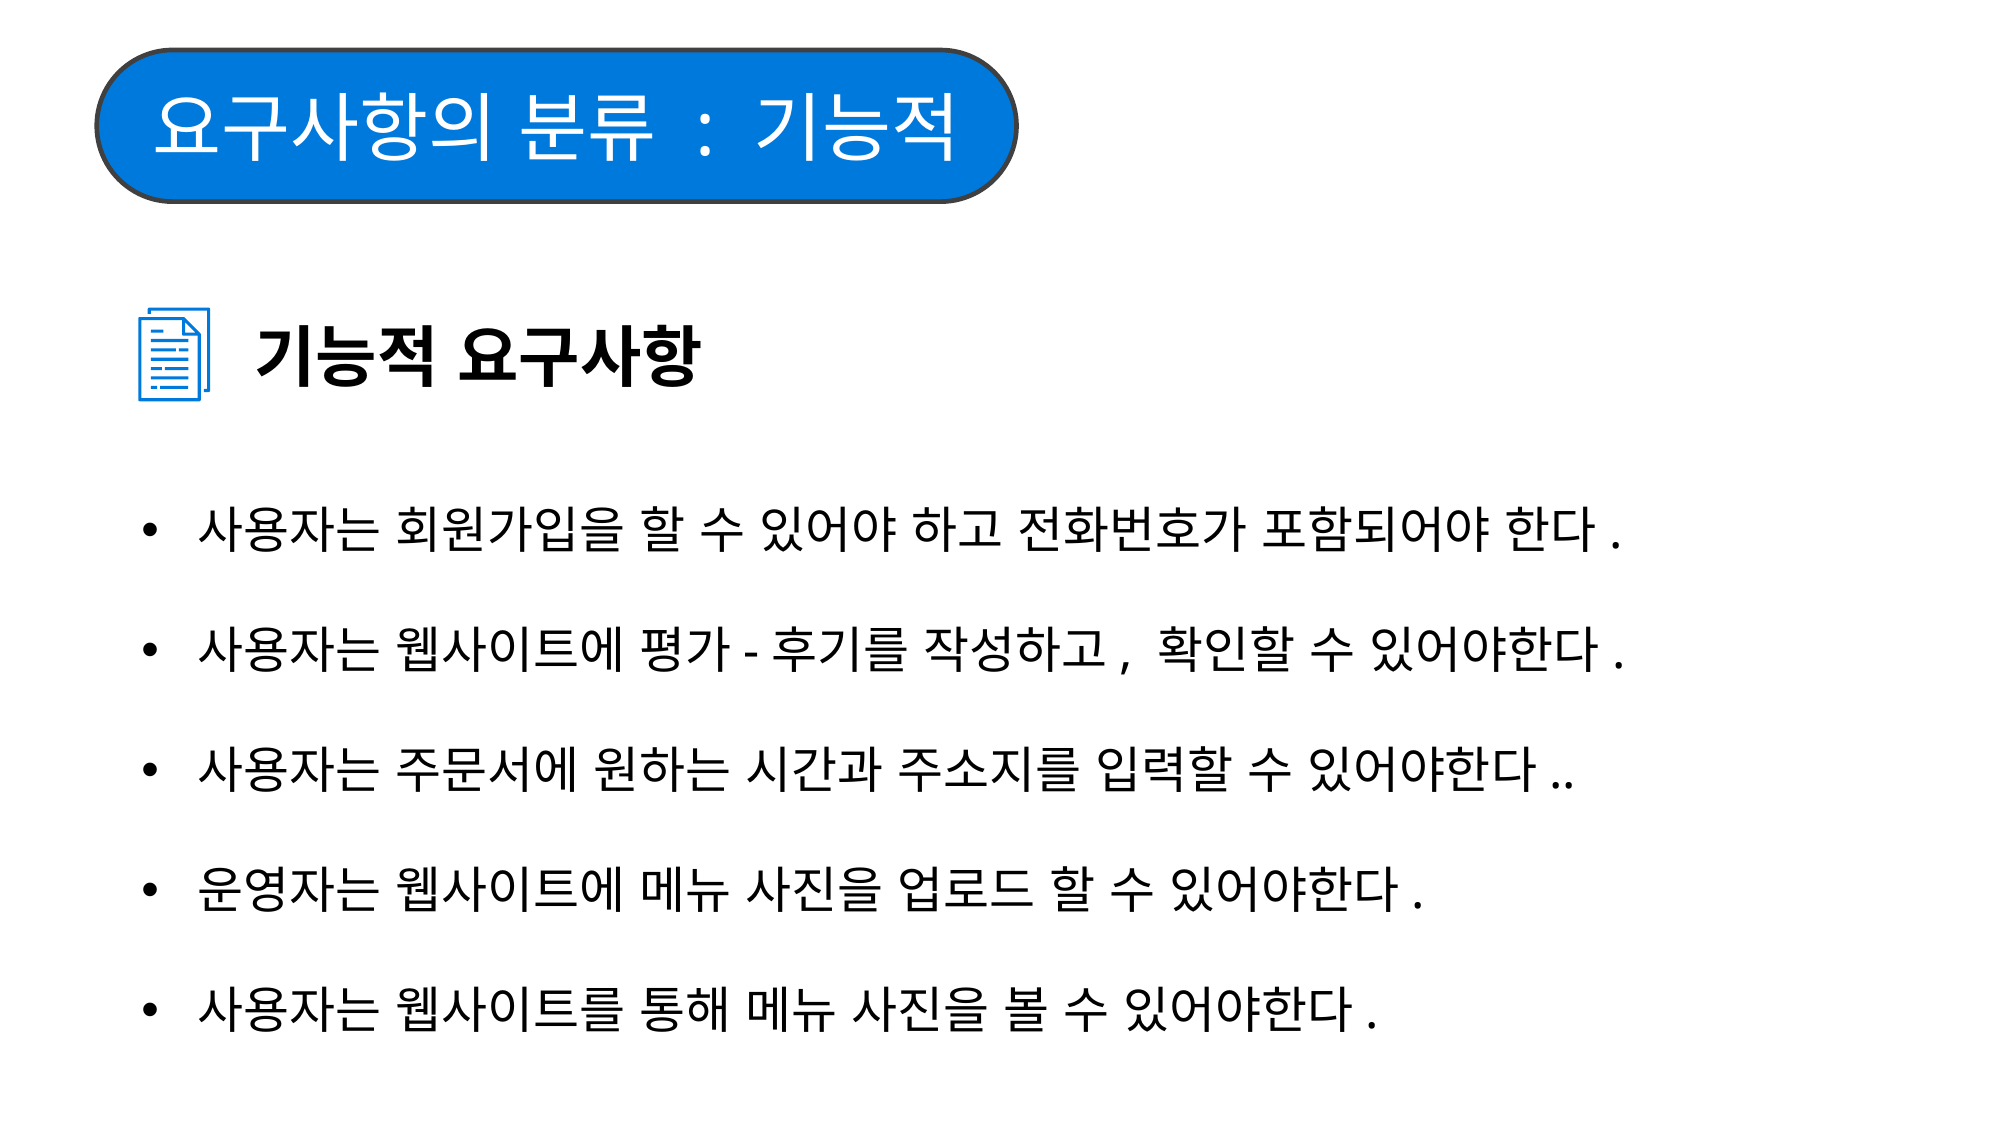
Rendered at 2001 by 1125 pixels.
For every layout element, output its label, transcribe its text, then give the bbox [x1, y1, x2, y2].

text_box 사용자는 회원가입을 할 수 있어야 하고 전화번호가 포함되어야 한다. 사용자는 웹사이트에 평가-후기를 작성하고, 확인할 수 있어야한다. 사용자는 주문서에 원하는 시간과 주소지를 입력할 수 있어야한다.. 운영자는 웹사이트에 메뉴 사진을 업로드 할 수 있어야한다. 사용자는 웹사이트를 통해 메뉴 사진을 볼 수 있어야한다. [126, 431, 1805, 1047]
text_box 기능적 요구사항 [239, 307, 892, 403]
text_box 요구사항의 분류 : 기능적 [95, 48, 1018, 203]
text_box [138, 307, 211, 402]
